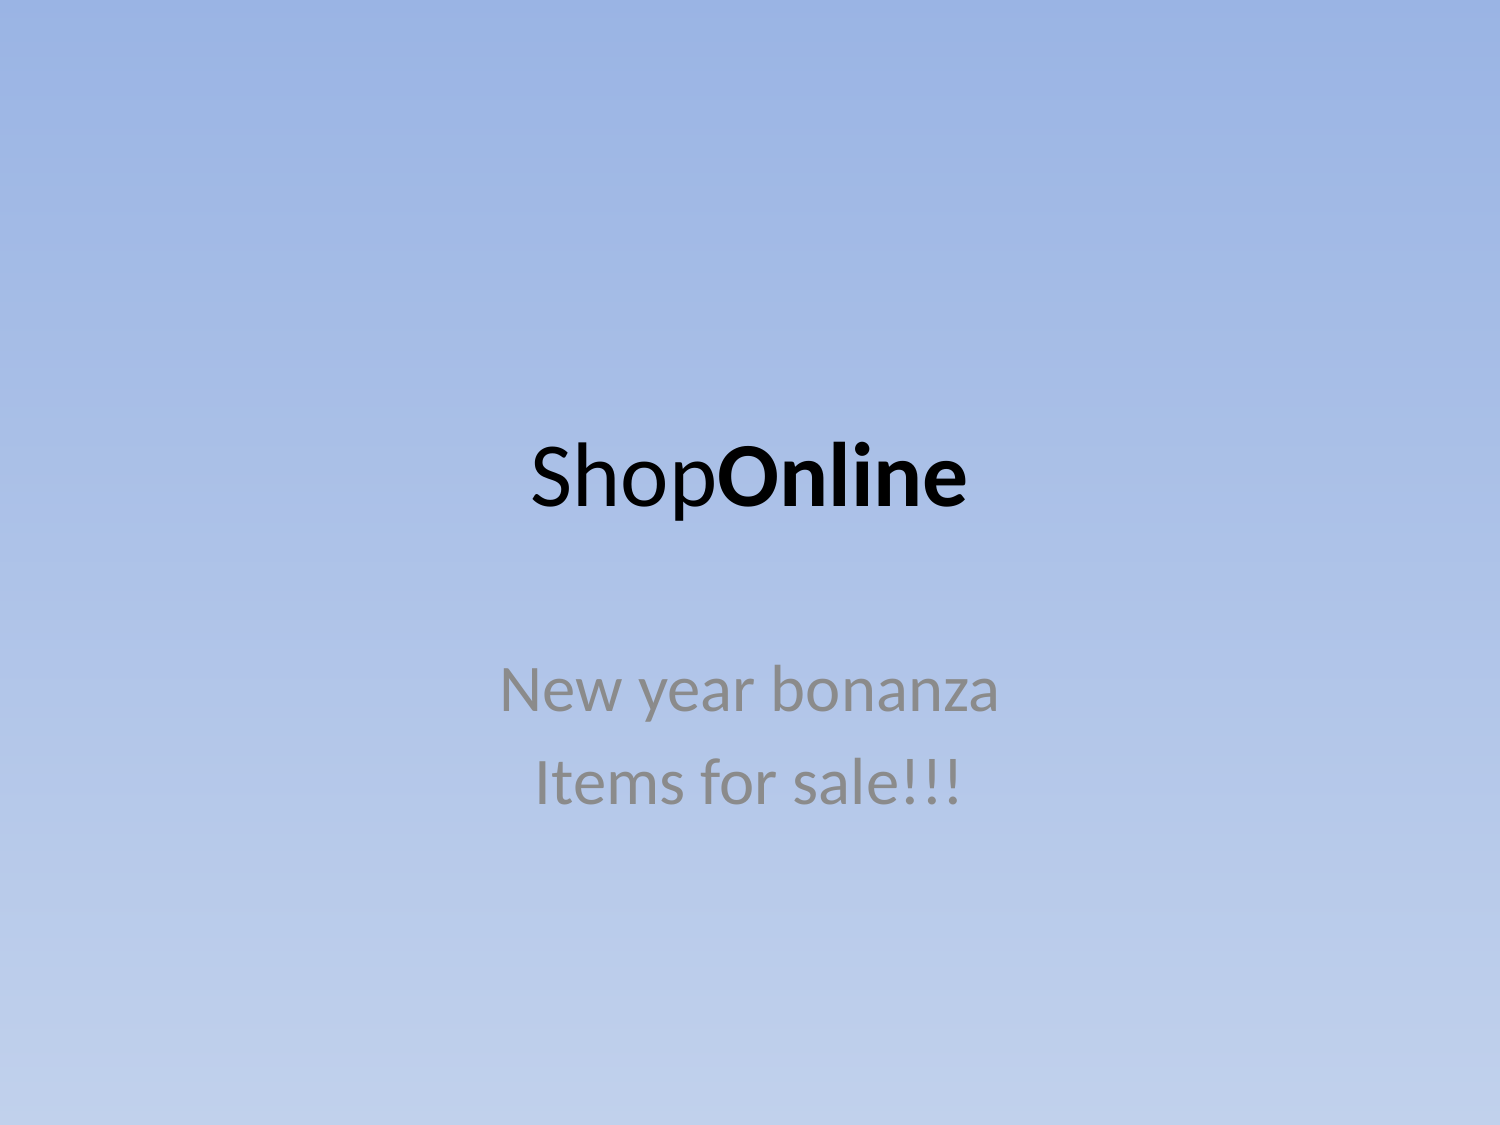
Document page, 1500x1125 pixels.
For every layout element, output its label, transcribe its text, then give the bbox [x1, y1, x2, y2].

subtitle New year bonanza Items for sale!!! [225, 637, 1275, 925]
title ShopOnline [112, 349, 1388, 591]
